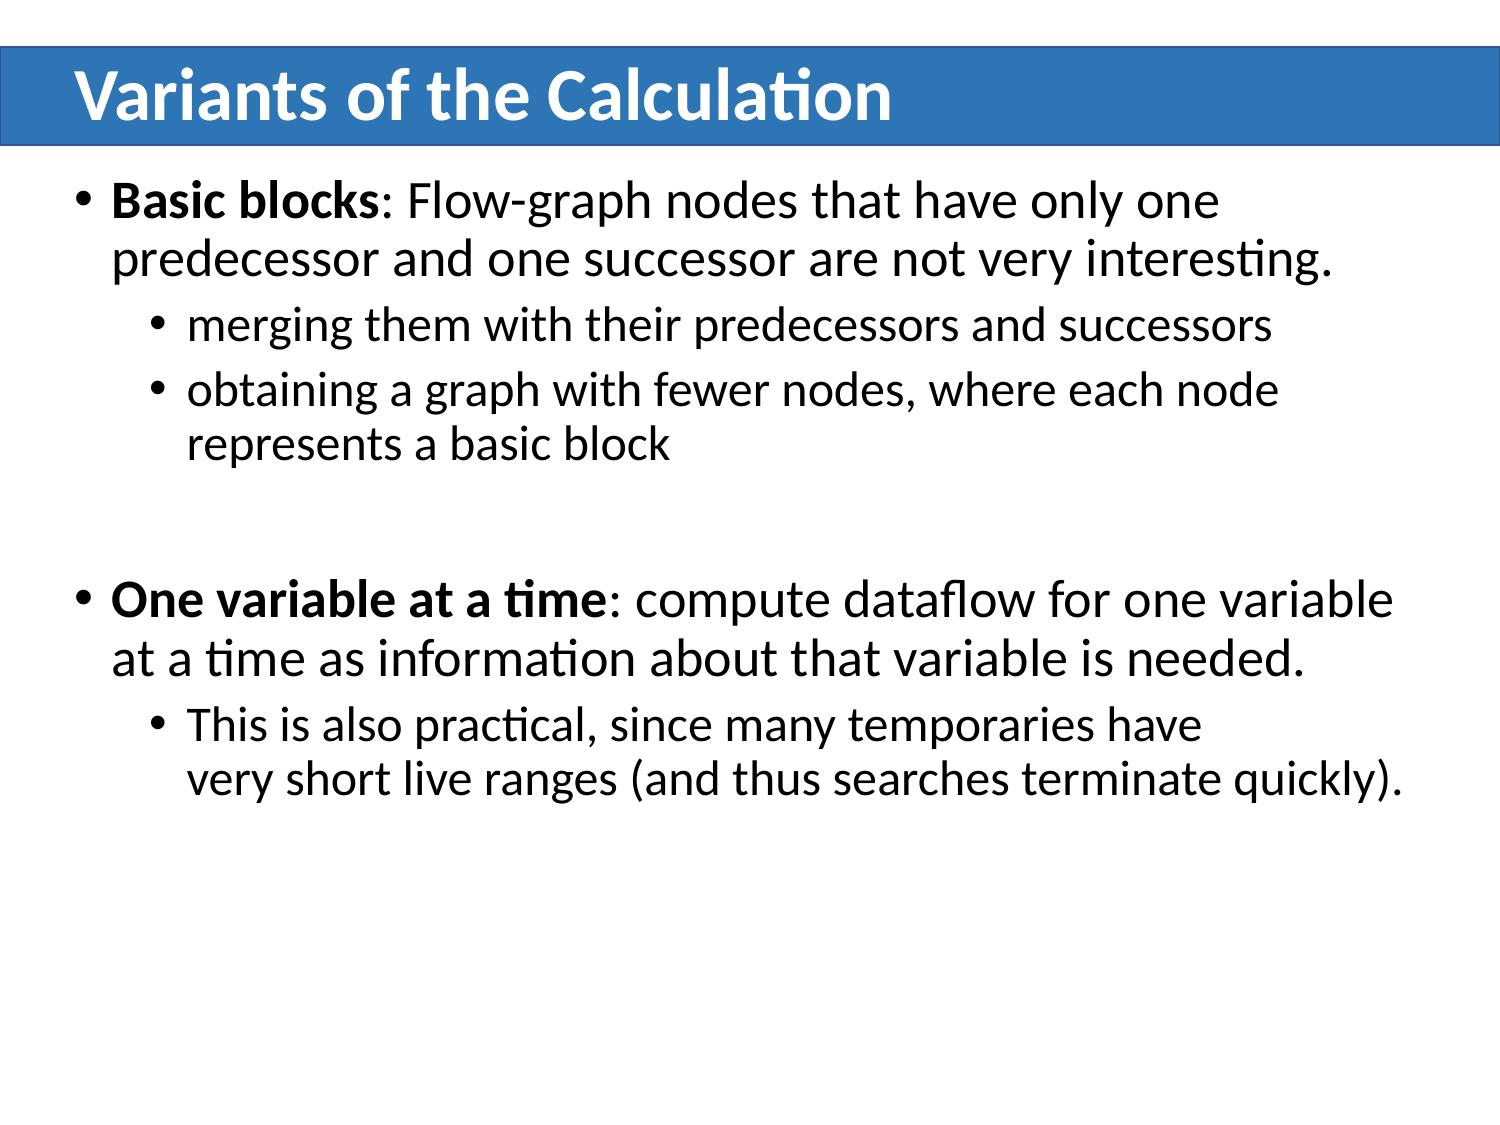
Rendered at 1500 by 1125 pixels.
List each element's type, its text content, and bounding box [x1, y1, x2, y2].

title Variants of the Calculation [59, 47, 1446, 146]
list Basic blocks: Flow-graph nodes that have only one predecessor and one successor are not very interesting. merging them with their predecessors and successors obtaining a graph with fewer nodes, where each node represents a basic block One variable at a time: compute dataflow for one variable at a time as information about that variable is needed. This is also practical, since many temporaries have very short live ranges (and thus searches terminate quickly). [59, 163, 1446, 1014]
